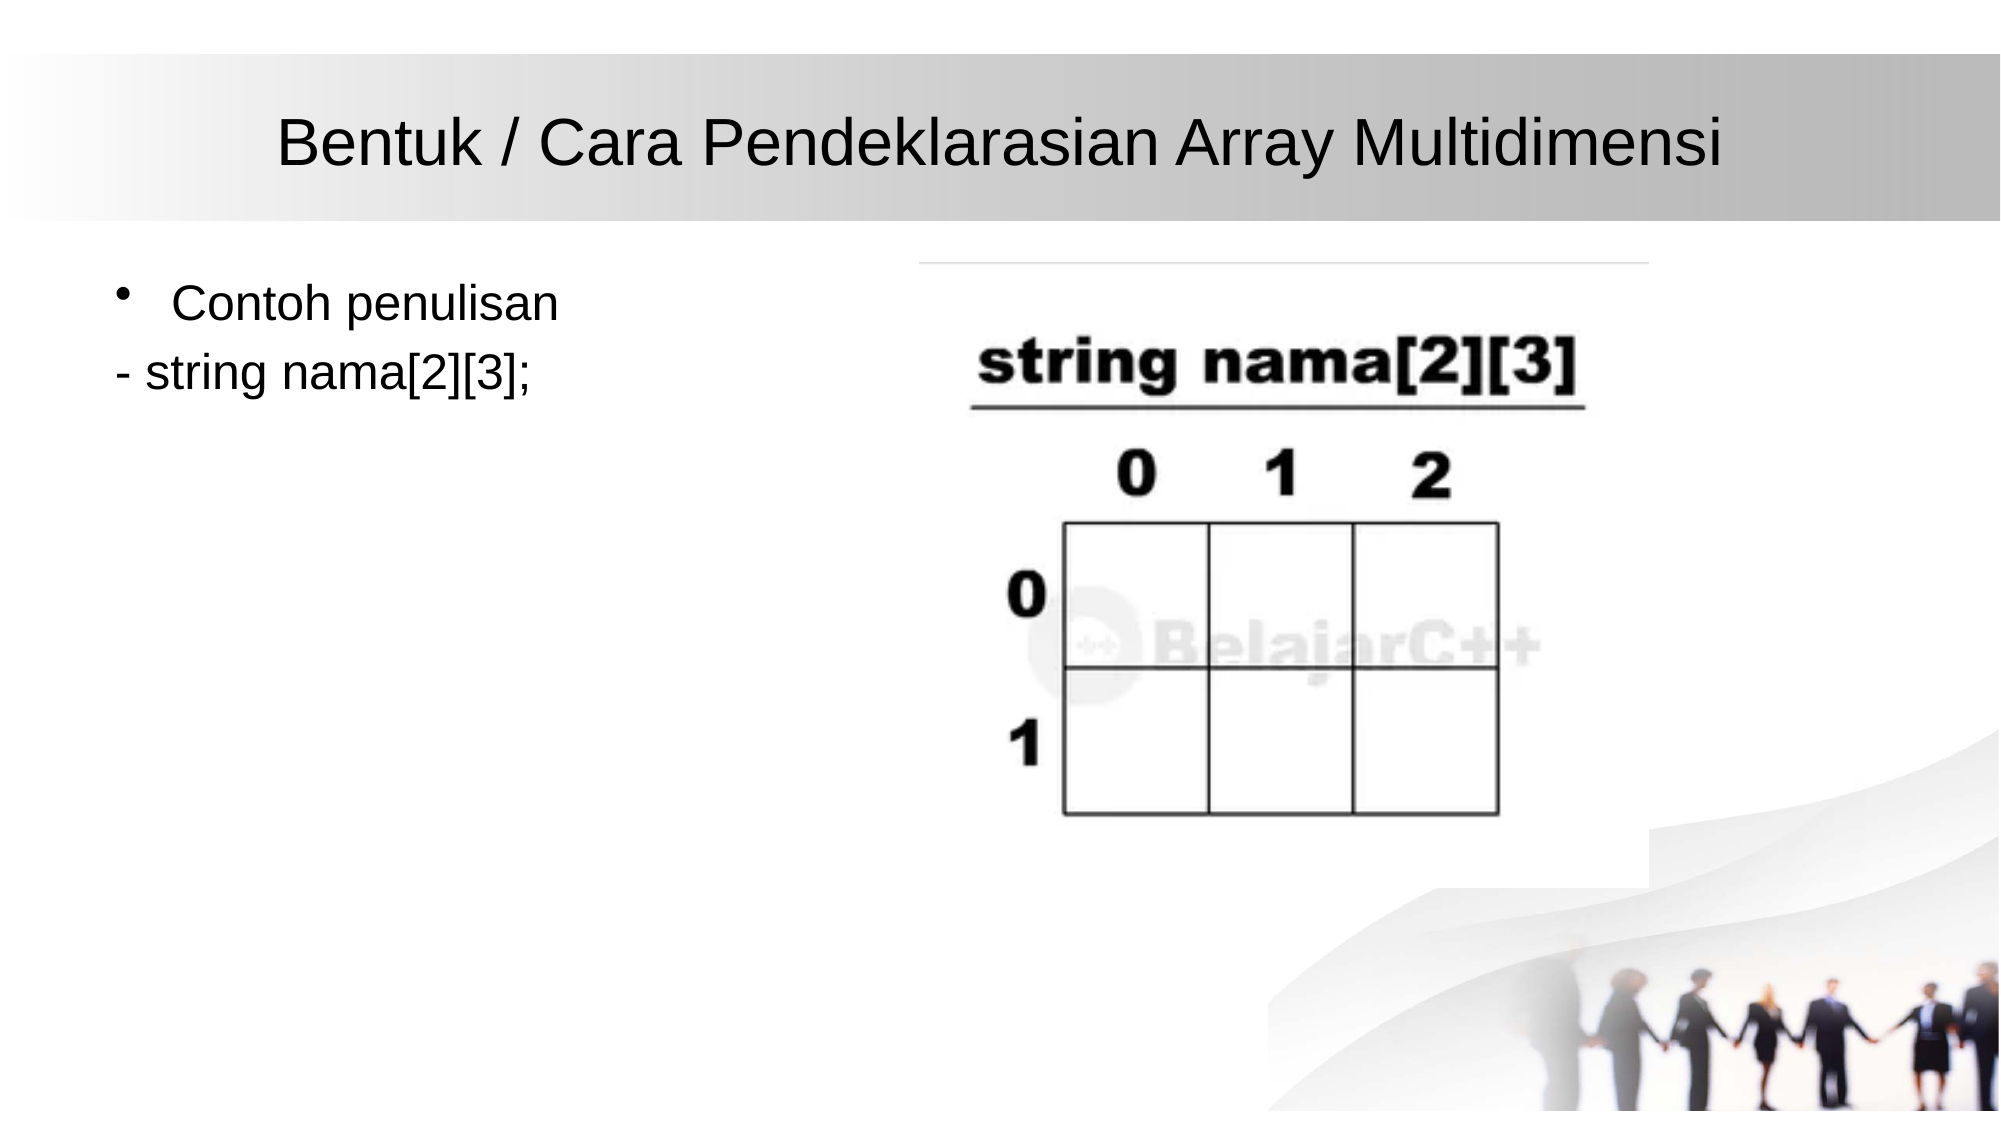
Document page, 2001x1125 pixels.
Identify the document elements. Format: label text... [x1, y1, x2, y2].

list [919, 262, 1649, 888]
picture [1268, 728, 1999, 1111]
list Contoh penulisan - string nama[2][3]; [99, 262, 984, 1006]
title Bentuk / Cara Pendeklarasian Array Multidimensi [99, 44, 1901, 233]
